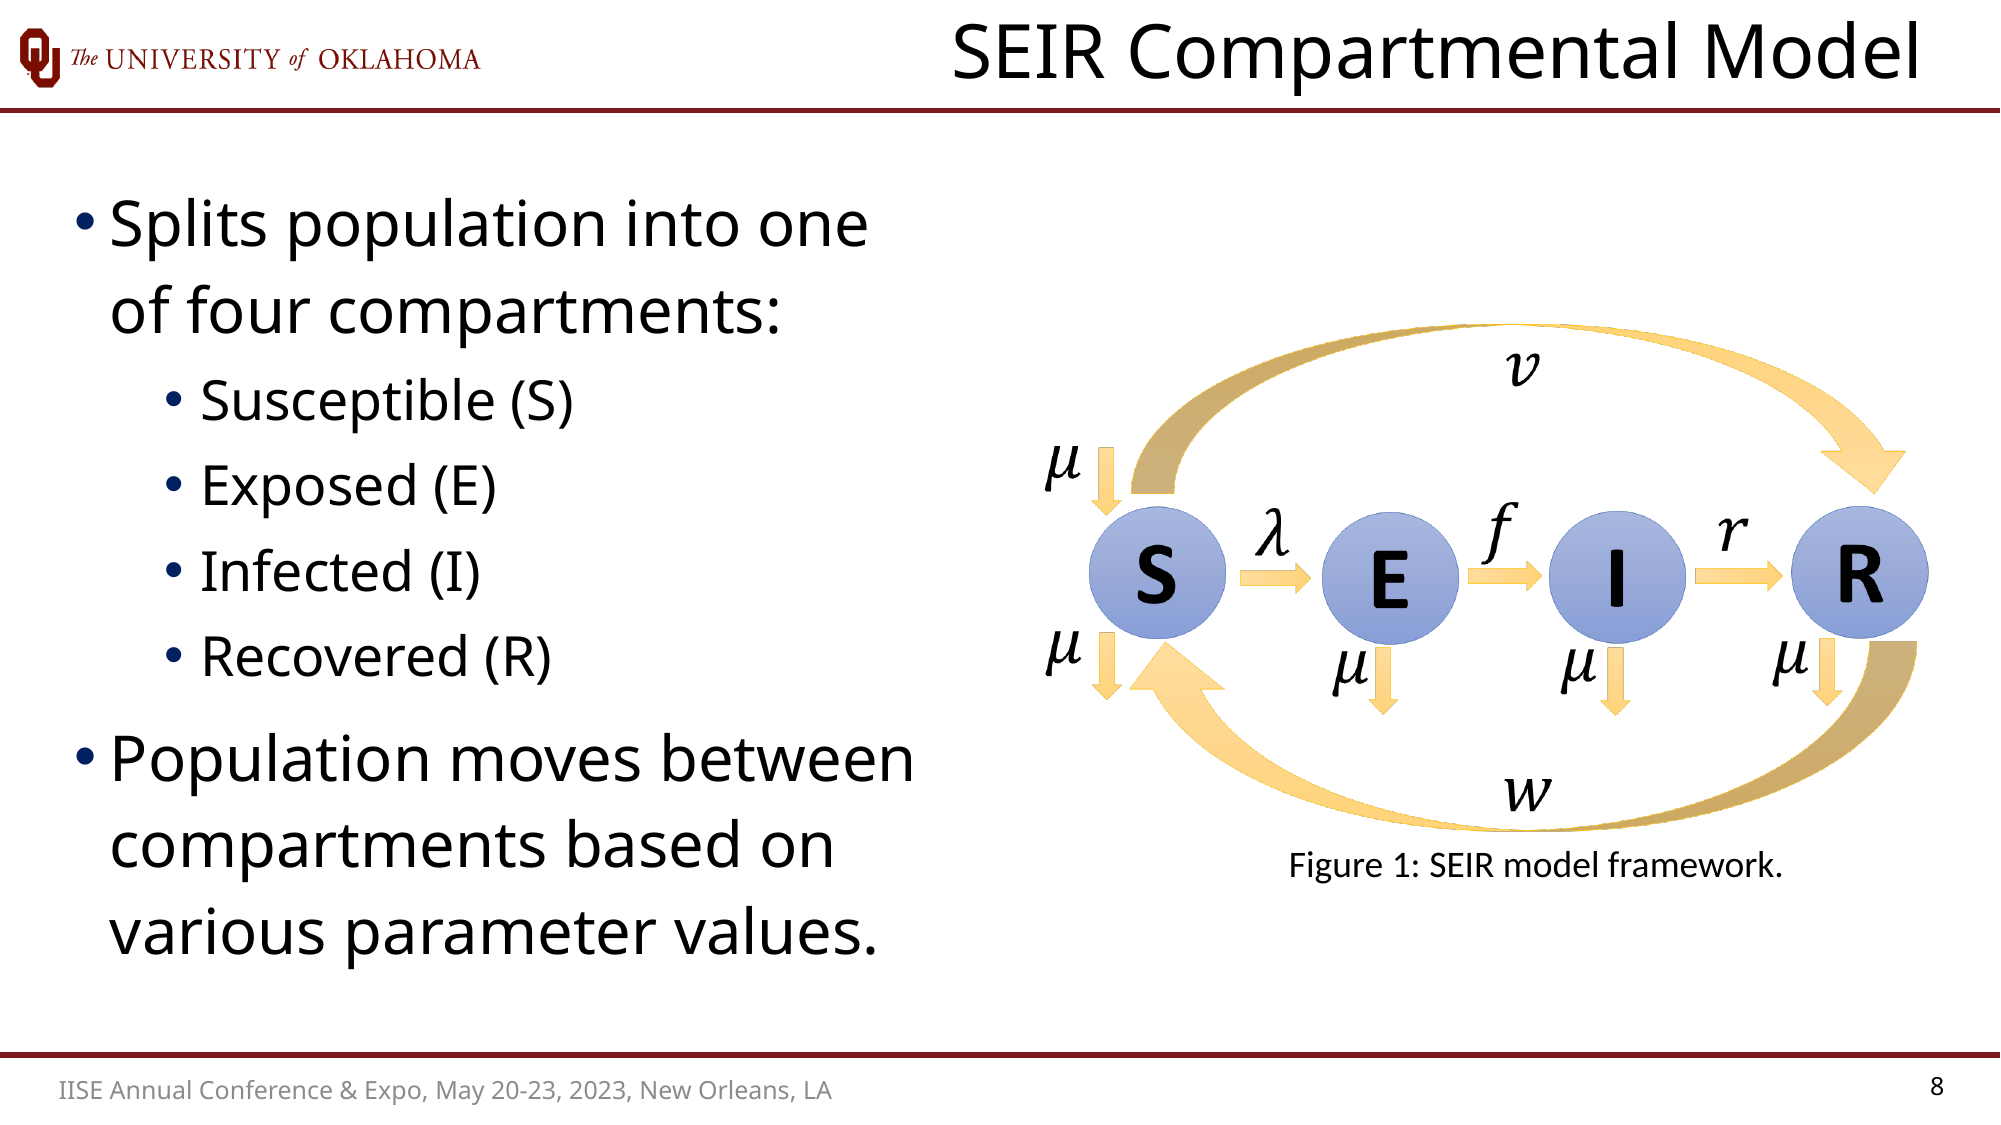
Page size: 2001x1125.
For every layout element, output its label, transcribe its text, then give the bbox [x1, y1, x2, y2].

list Splits population into one of four compartments: Susceptible (S) Exposed (E) Infected (I) Recovered (R) Population moves between compartments based on various parameter values. [59, 164, 962, 985]
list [1026, 317, 1939, 833]
list SEIR Compartmental Model [437, 5, 1939, 104]
picture [13, 0, 487, 122]
text_box Figure 1: SEIR model framework. [1274, 833, 1807, 892]
footer IISE Annual Conference & Expo, May 20-23, 2023, New Orleans, LA [43, 1064, 1458, 1115]
